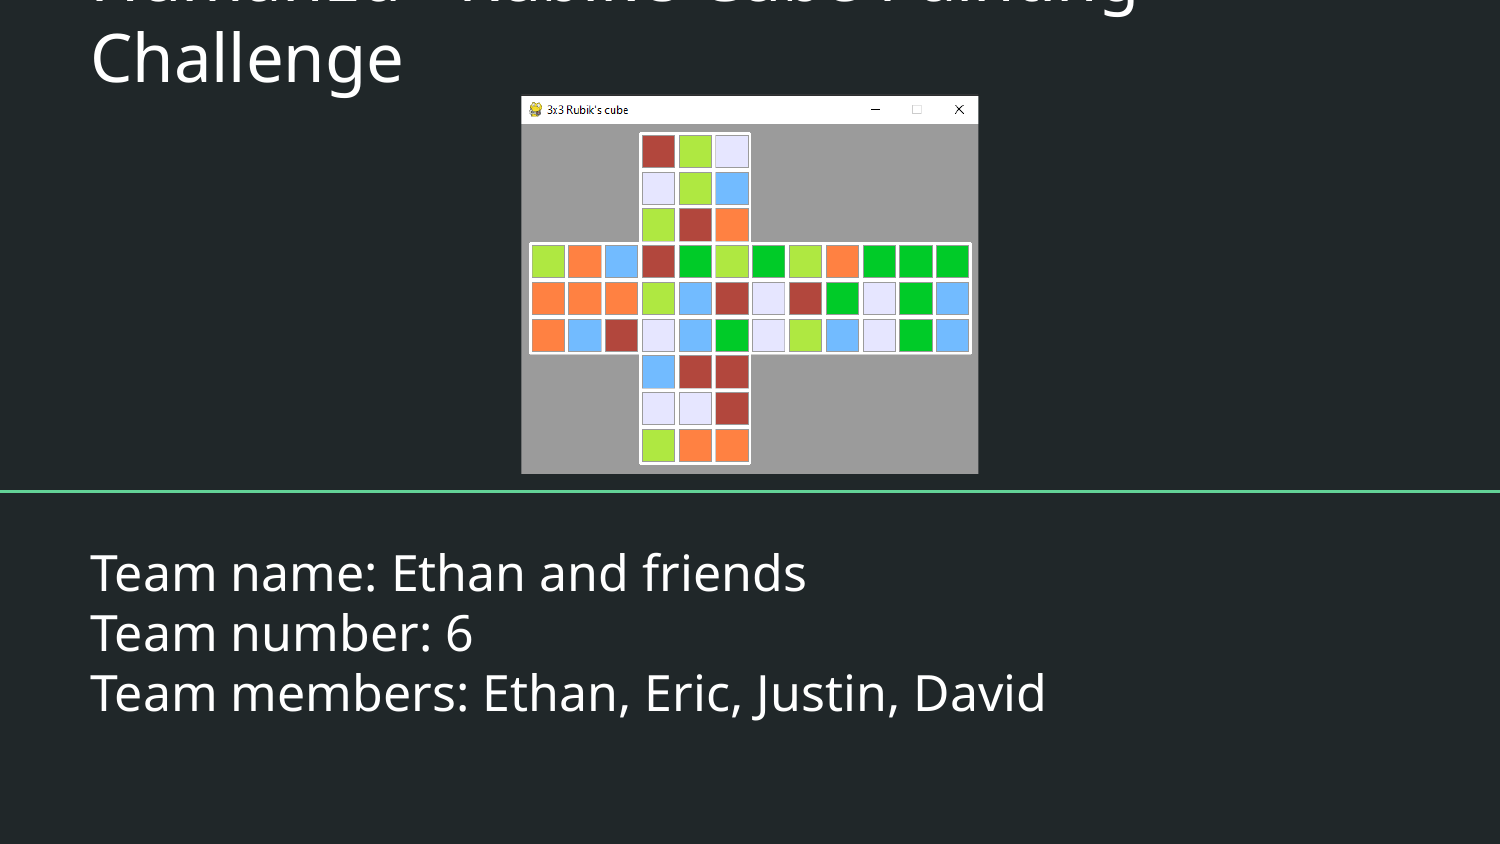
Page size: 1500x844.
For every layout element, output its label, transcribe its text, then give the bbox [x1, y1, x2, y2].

subtitle Team name: Ethan and friends Team number: 6 Team members: Ethan, Eric, Justin, David [75, 526, 1425, 745]
title HumanEd - Rubik's Cube Painting Challenge [75, 0, 1425, 111]
picture [521, 94, 979, 474]
